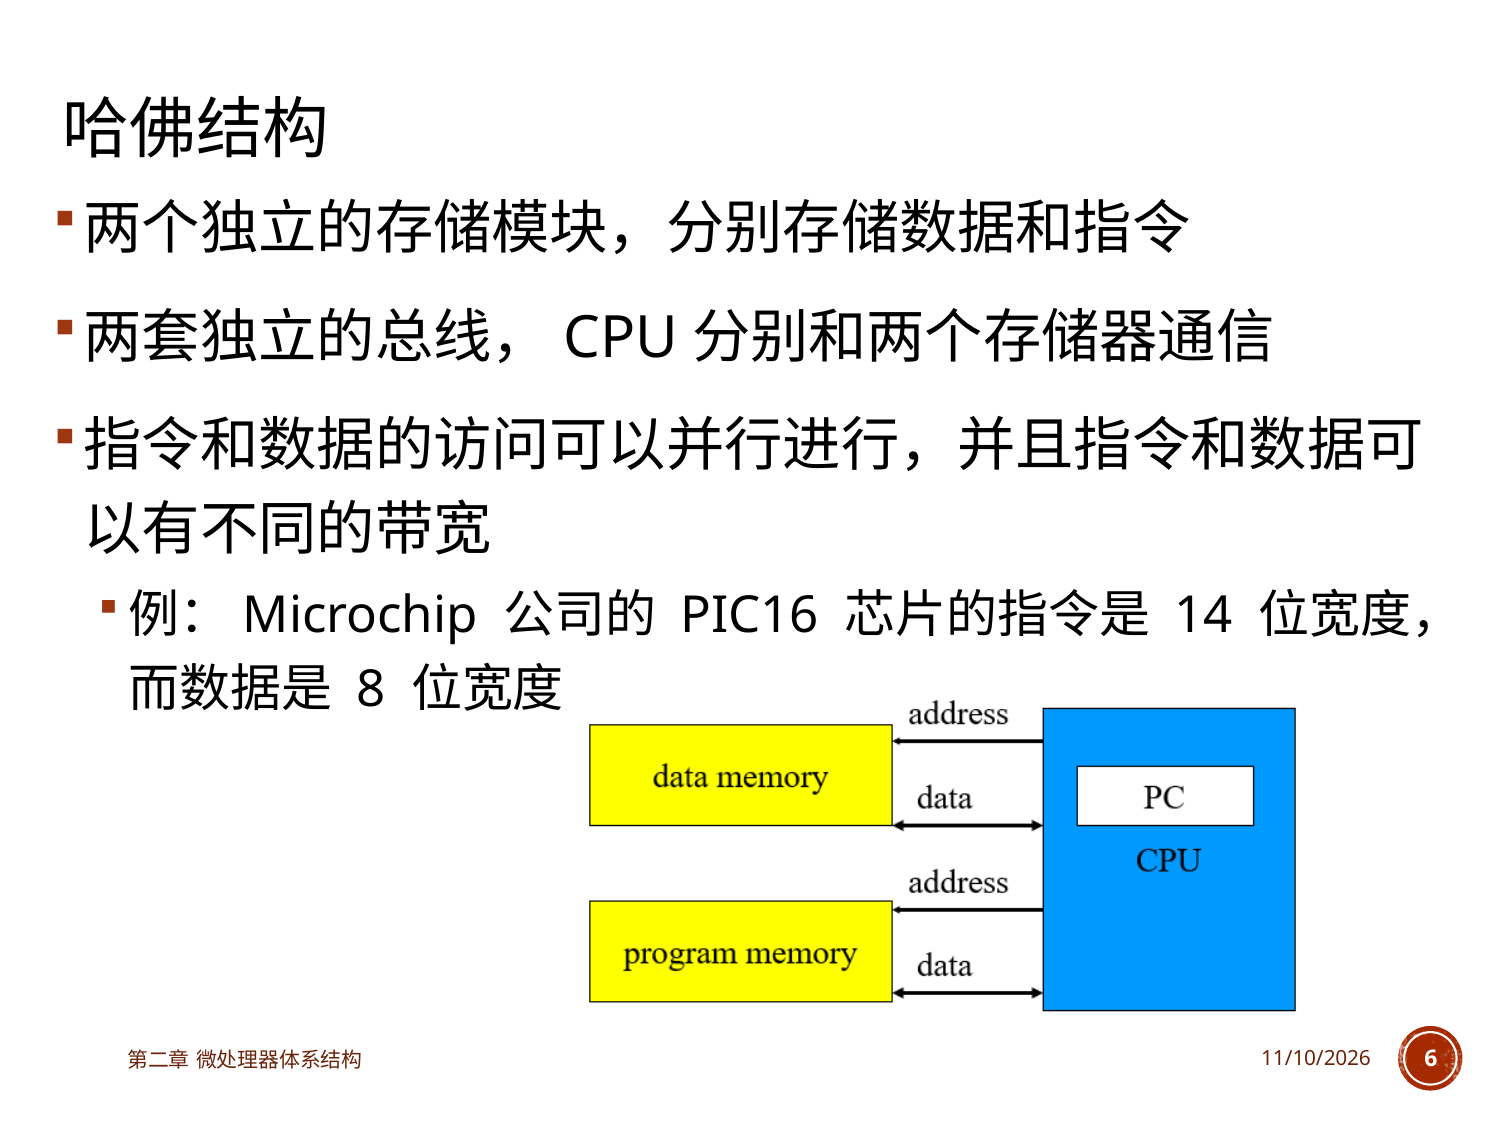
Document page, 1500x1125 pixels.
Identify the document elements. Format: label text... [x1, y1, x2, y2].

footer 第二章 微处理器体系结构 [112, 1028, 891, 1089]
title 哈佛结构 [47, 46, 1471, 215]
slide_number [982, 1028, 1386, 1089]
slide_number 6 [1391, 1028, 1471, 1089]
picture [578, 684, 1306, 1029]
list 两个独立的存储模块，分别存储数据和指令 两套独立的总线，CPU分别和两个存储器通信 指令和数据的访问可以并行进行，并且指令和数据可以有不同的带宽 例：Microchip 公司的 PIC16 芯片的指令是 14 位宽度，而数据是 8 位宽度 [38, 168, 1462, 765]
